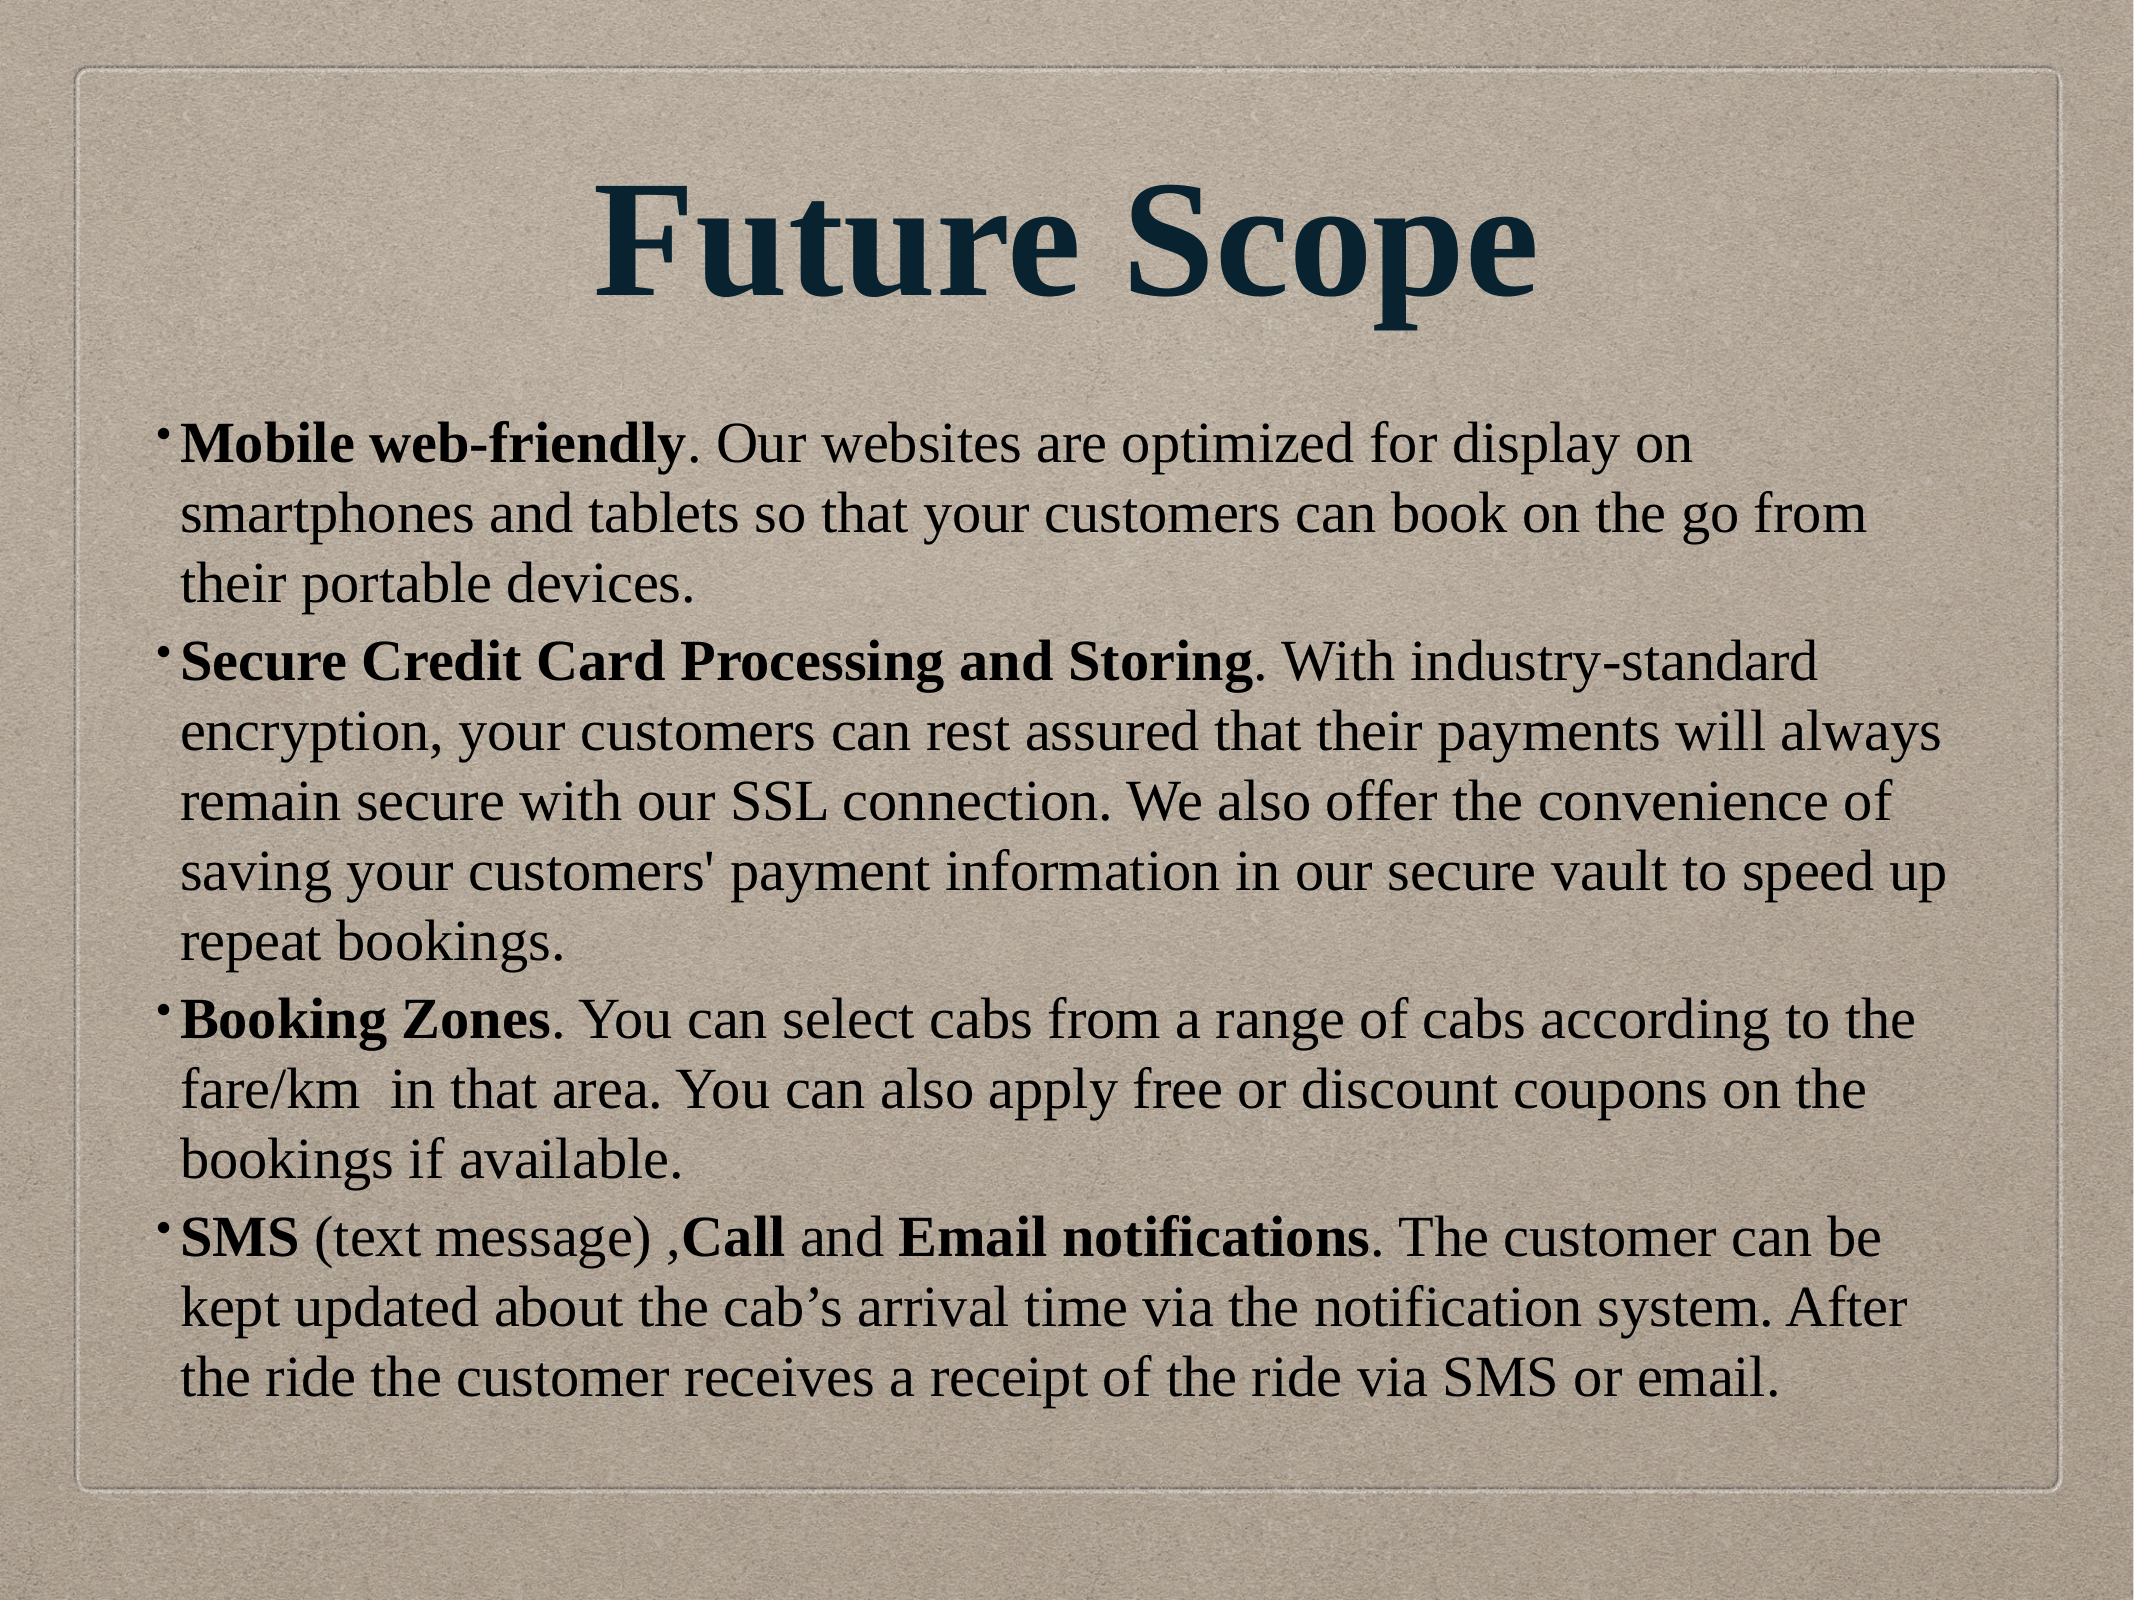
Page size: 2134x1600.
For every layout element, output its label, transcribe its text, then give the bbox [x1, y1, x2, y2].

text_box Future Scope [578, 121, 1555, 337]
picture [0, 0, 2134, 1600]
list Mobile web-friendly. Our websites are optimized for display on smartphones and tablets so that your customers can book on the go from their portable devices. Secure Credit Card Processing and Storing. With industry-standard encryption, your customers can rest assured that their payments will always remain secure with our SSL connection. We also offer the convenience of saving your customers' payment information in our secure vault to speed up repeat bookings. Booking Zones. You can select cabs from a range of cabs according to the fare/km in that area. You can also apply free or discount coupons on the bookings if available. SMS (text message) ,Call and Email notifications. The customer can be kept updated about the cab’s arrival time via the notification system. After the ride the customer receives a receipt of the ride via SMS or email. [147, 372, 1986, 1440]
